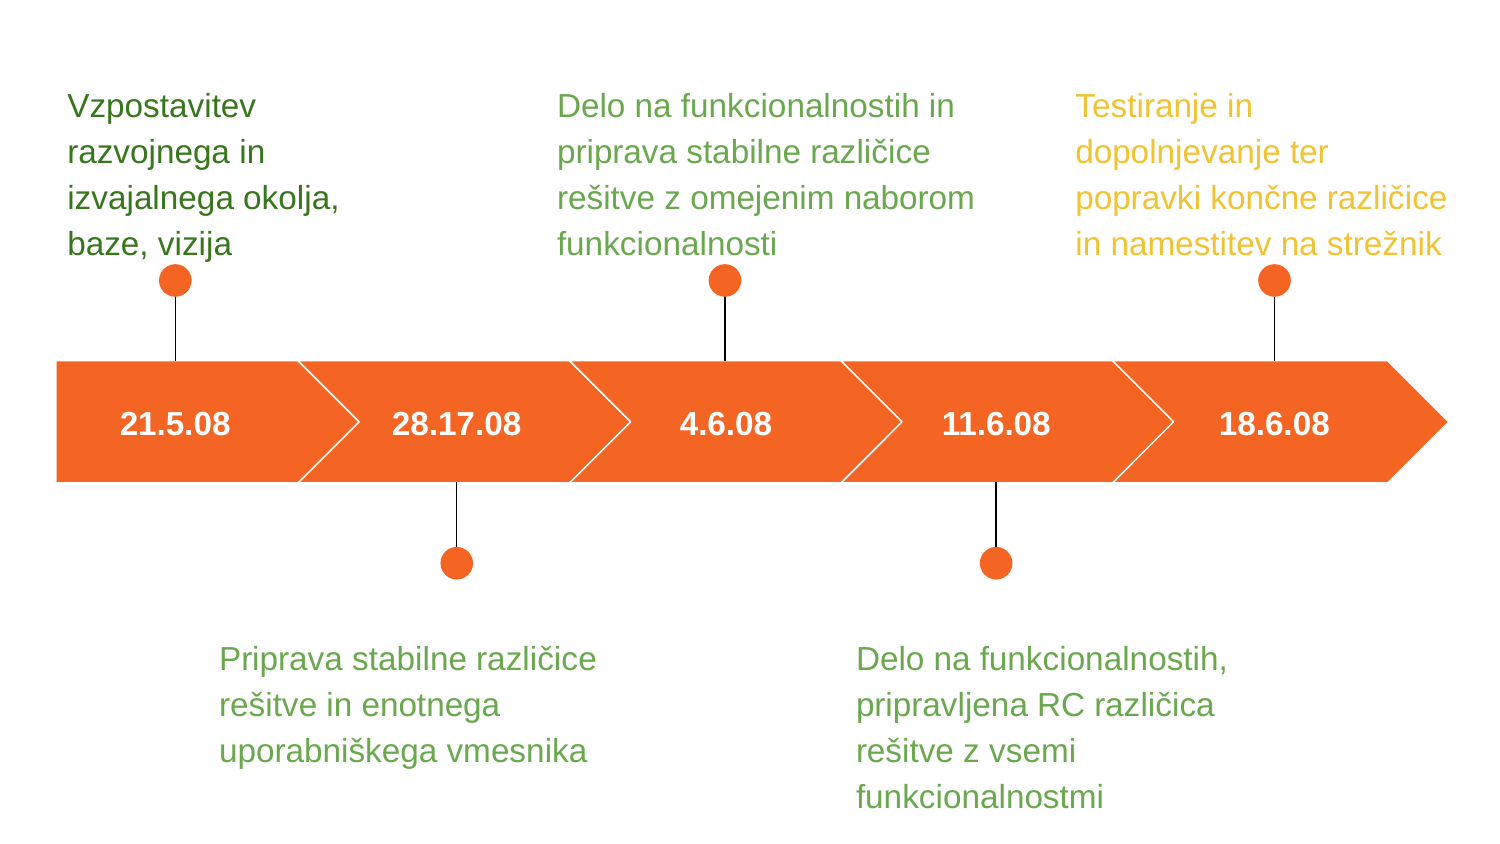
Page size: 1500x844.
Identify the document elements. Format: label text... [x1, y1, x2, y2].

list Priprava stabilne različice rešitve in enotnega uporabniškega vmesnika [204, 616, 659, 766]
list Vzpostavitev razvojnega in izvajalnega okolja, baze, vizija [52, 63, 441, 212]
list 18.6.08 [1166, 383, 1383, 461]
list Delo na funkcionalnostih, pripravljena RC različica rešitve z vsemi funkcionalnostmi [841, 616, 1275, 766]
text_box [55, 360, 348, 484]
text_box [1257, 263, 1292, 362]
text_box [708, 263, 742, 362]
text_box [840, 360, 1166, 484]
text_box [569, 360, 888, 484]
list 21.5.08 [55, 383, 295, 461]
list Delo na funkcionalnostih in priprava stabilne različice rešitve z omejenim naborom funkcionalnosti [542, 63, 997, 212]
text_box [440, 481, 474, 580]
text_box [1112, 360, 1449, 484]
list 11.6.08 [888, 383, 1105, 461]
list 28.17.08 [348, 383, 565, 461]
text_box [979, 481, 1013, 580]
list Testiranje in dopolnjevanje ter popravki končne različice in namestitev na strežnik [1060, 63, 1465, 212]
text_box [297, 360, 618, 484]
list 4.6.08 [618, 383, 834, 461]
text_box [158, 263, 192, 362]
